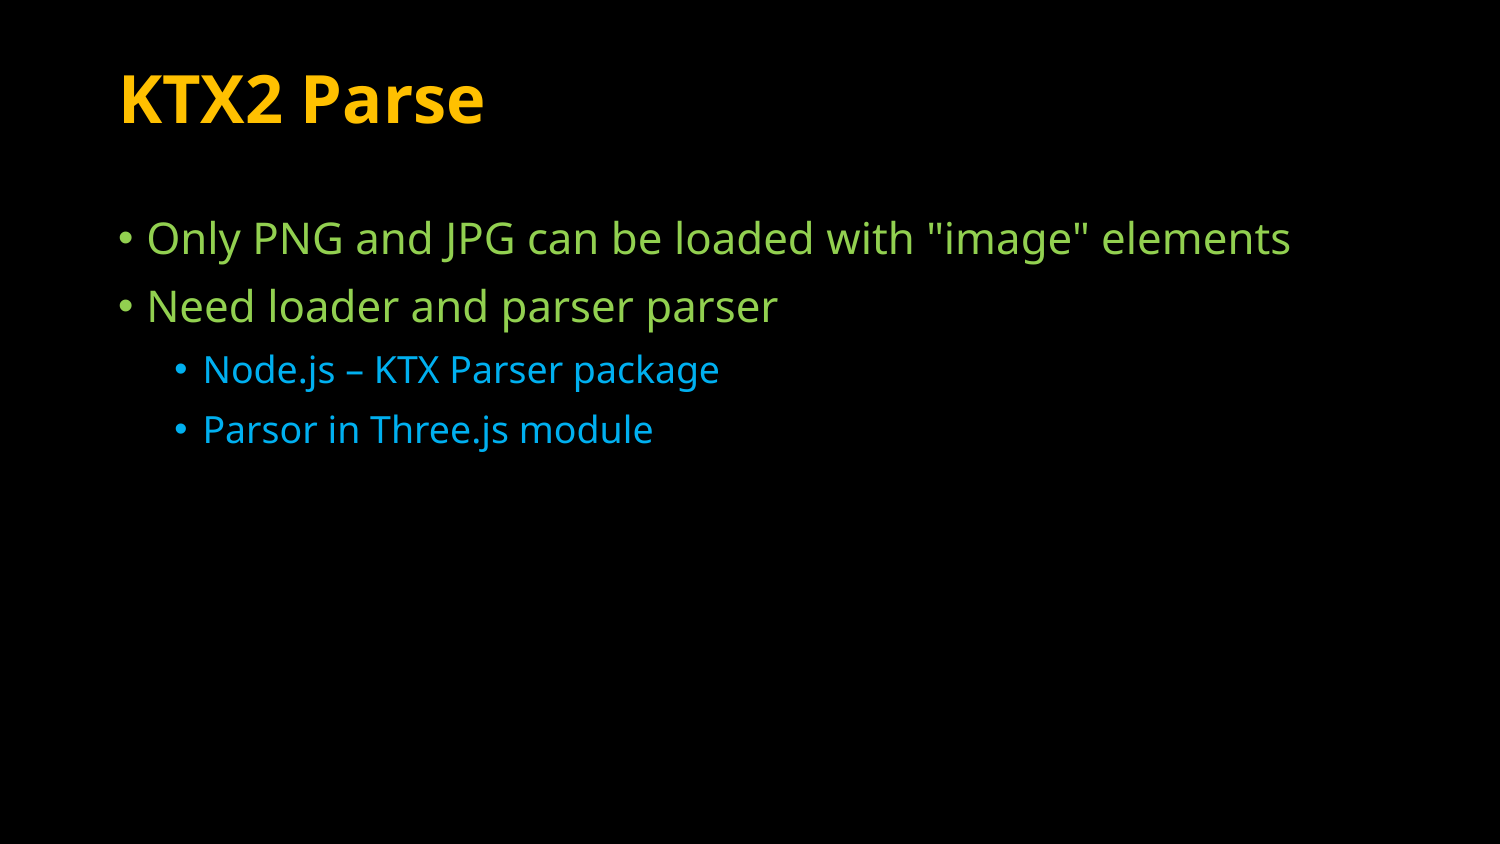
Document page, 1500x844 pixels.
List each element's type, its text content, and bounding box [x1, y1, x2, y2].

title KTX2 Parse [103, 44, 1397, 159]
list Only PNG and JPG can be loaded with "image" elements Need loader and parser parser Node.js – KTX Parser package Parsor in Three.js module [103, 198, 1397, 793]
